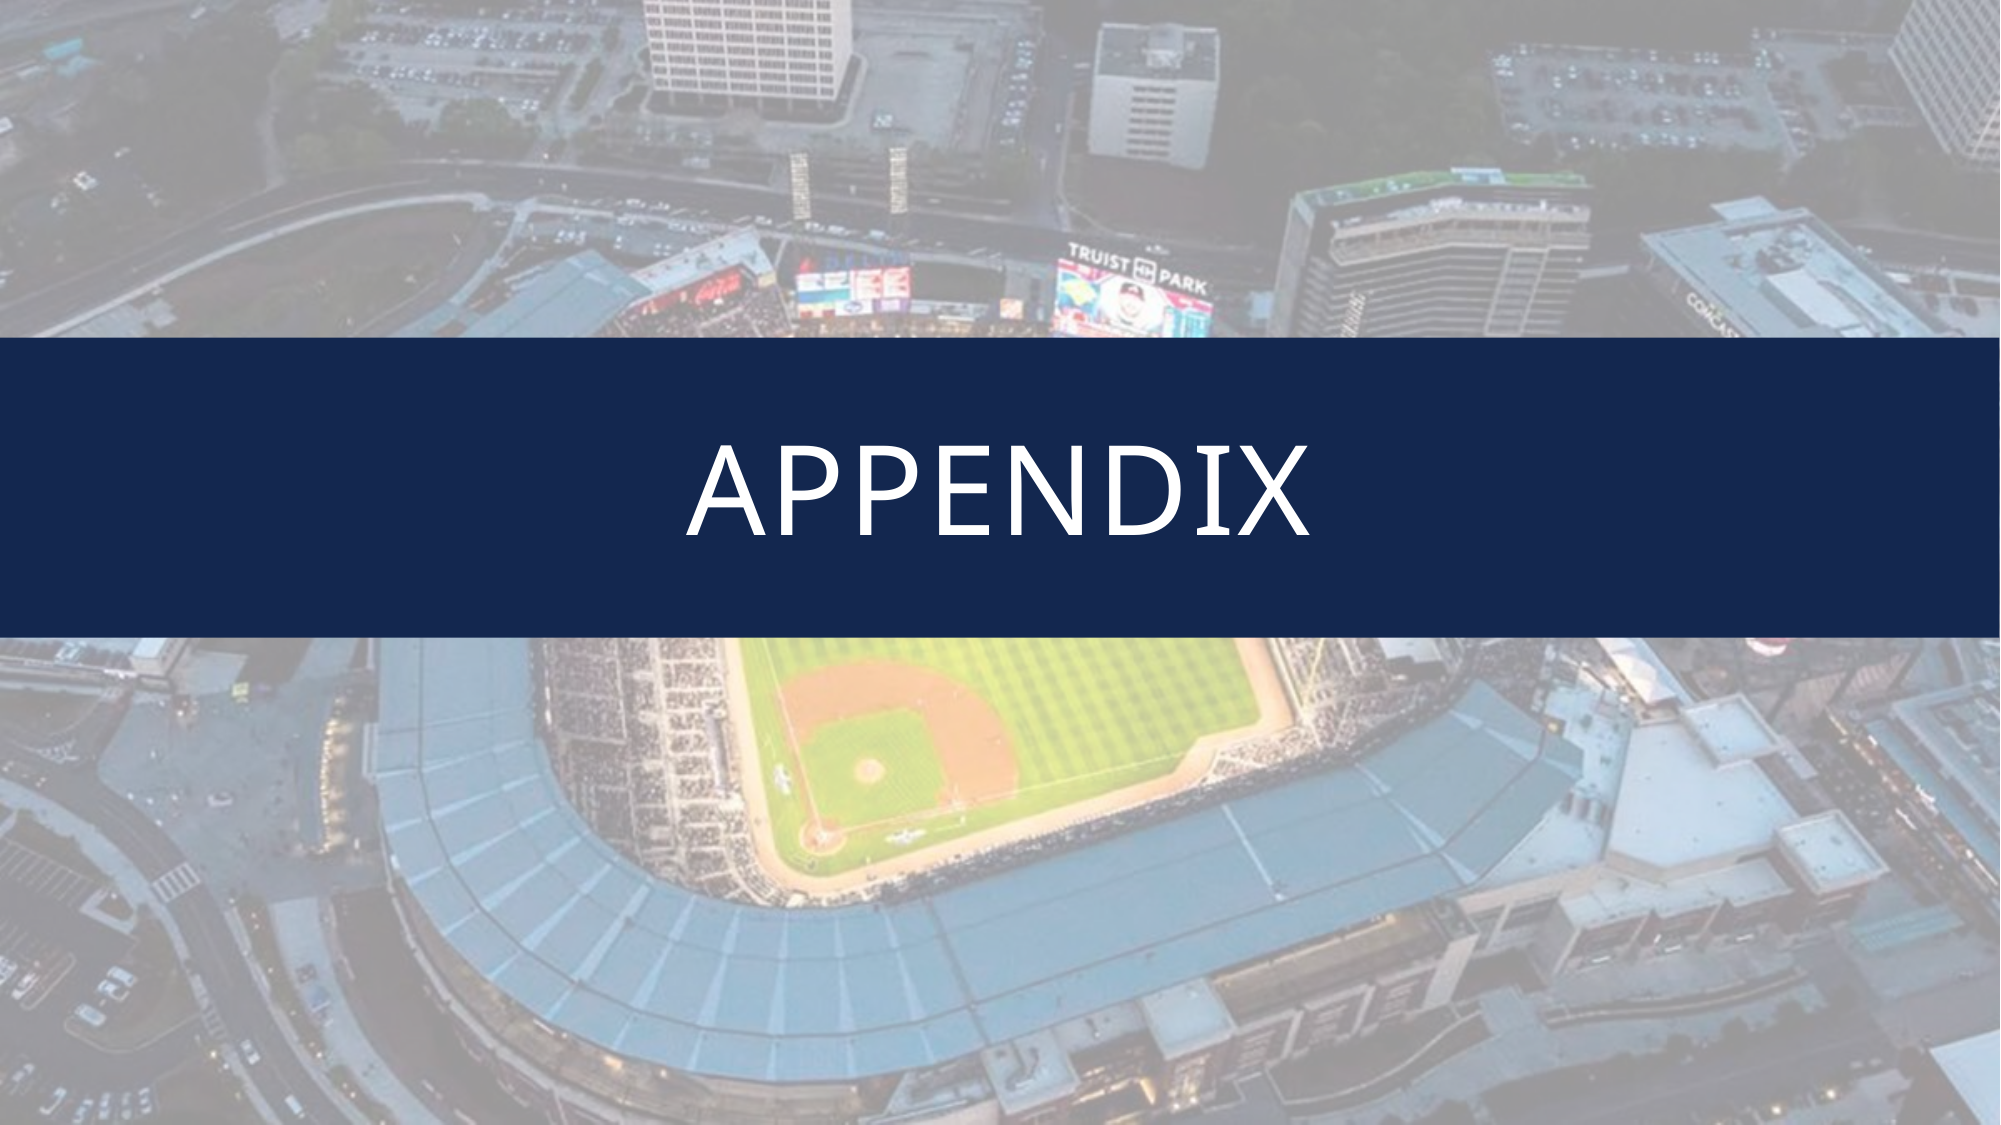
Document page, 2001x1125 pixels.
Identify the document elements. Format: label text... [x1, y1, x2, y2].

title Appendix [136, 362, 1862, 638]
